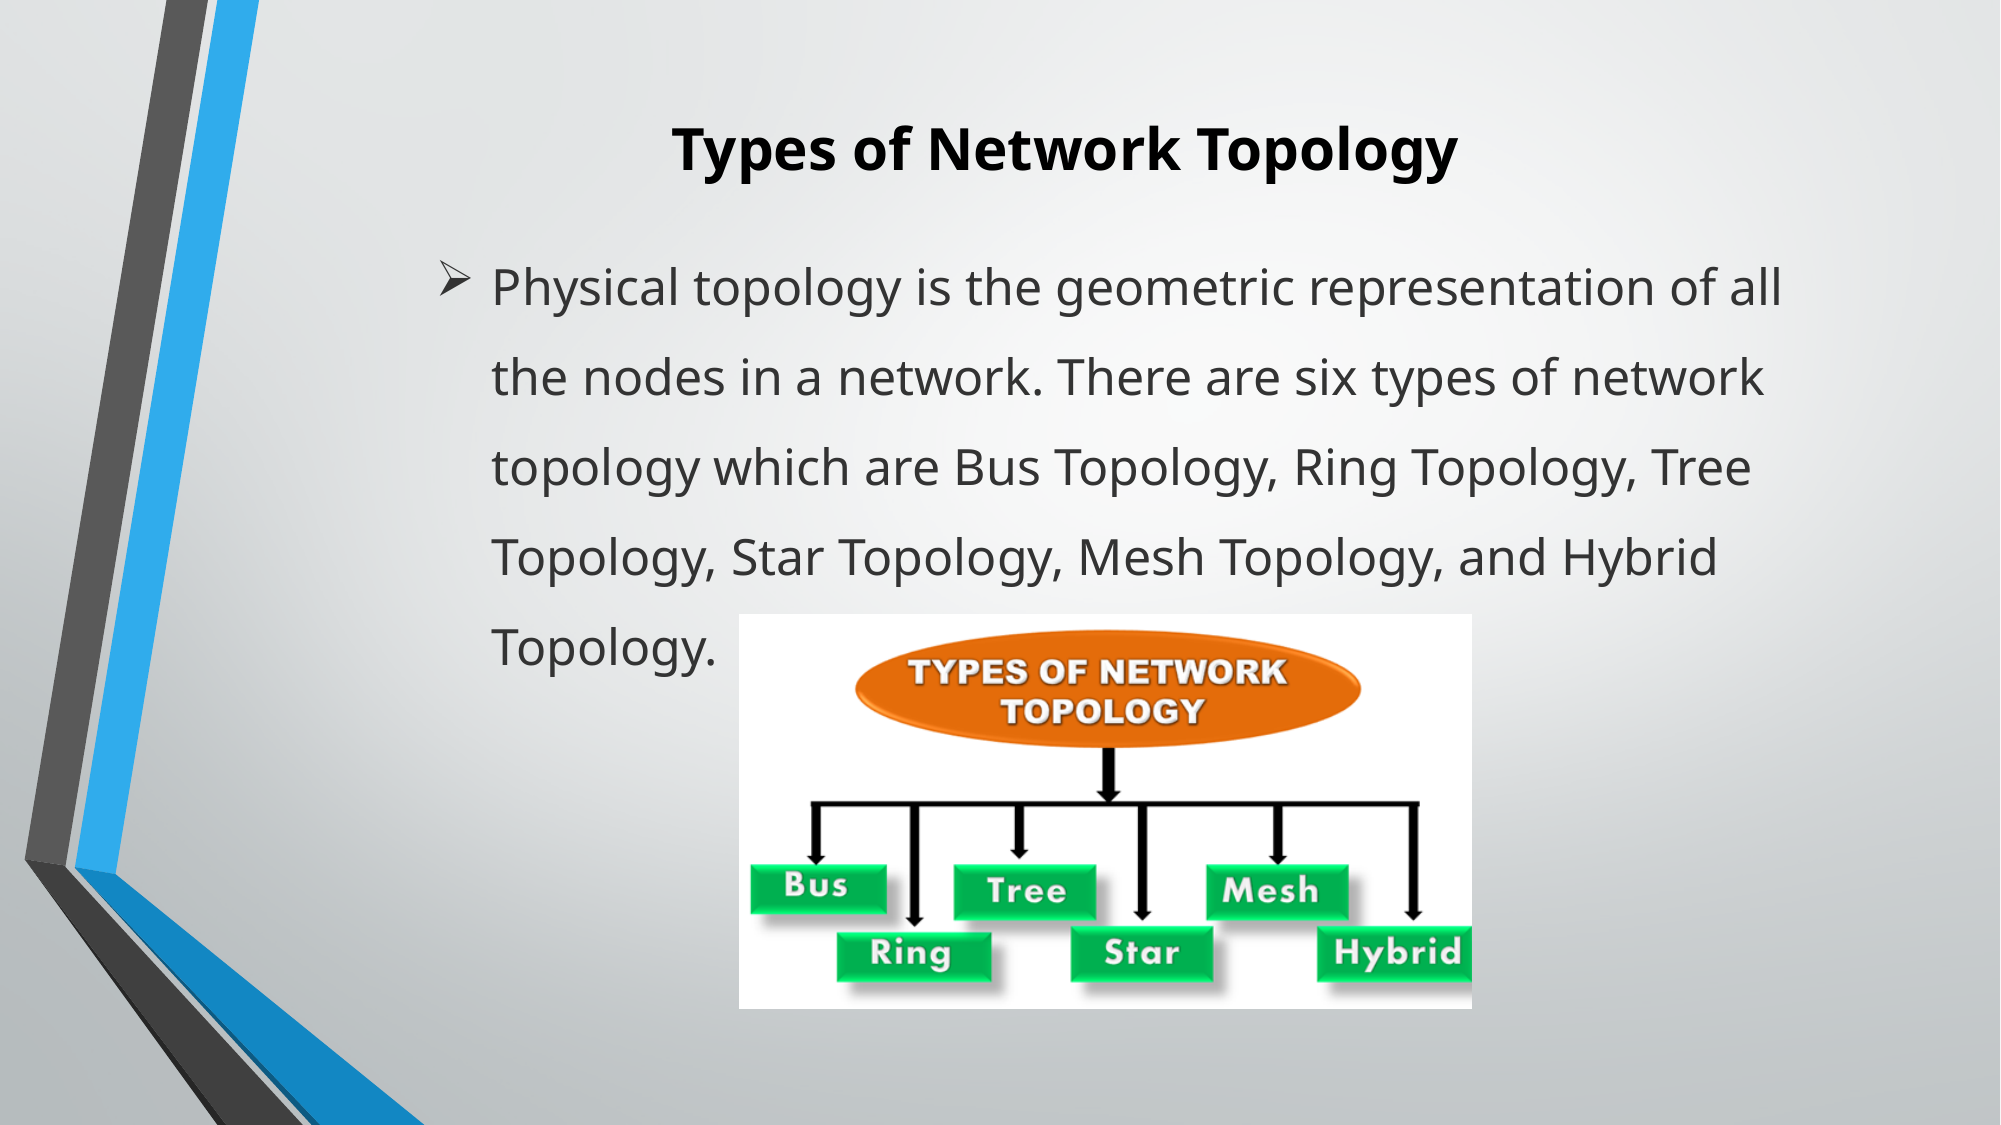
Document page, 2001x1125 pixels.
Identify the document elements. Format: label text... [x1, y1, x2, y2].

text_box Physical topology is the geometric representation of all the nodes in a network. There are six types of network topology which are Bus Topology, Ring Topology, Tree Topology, Star Topology, Mesh Topology, and Hybrid Topology. [420, 217, 1875, 683]
text_box Types of Network Topology [656, 104, 1658, 189]
picture [738, 614, 1472, 1009]
